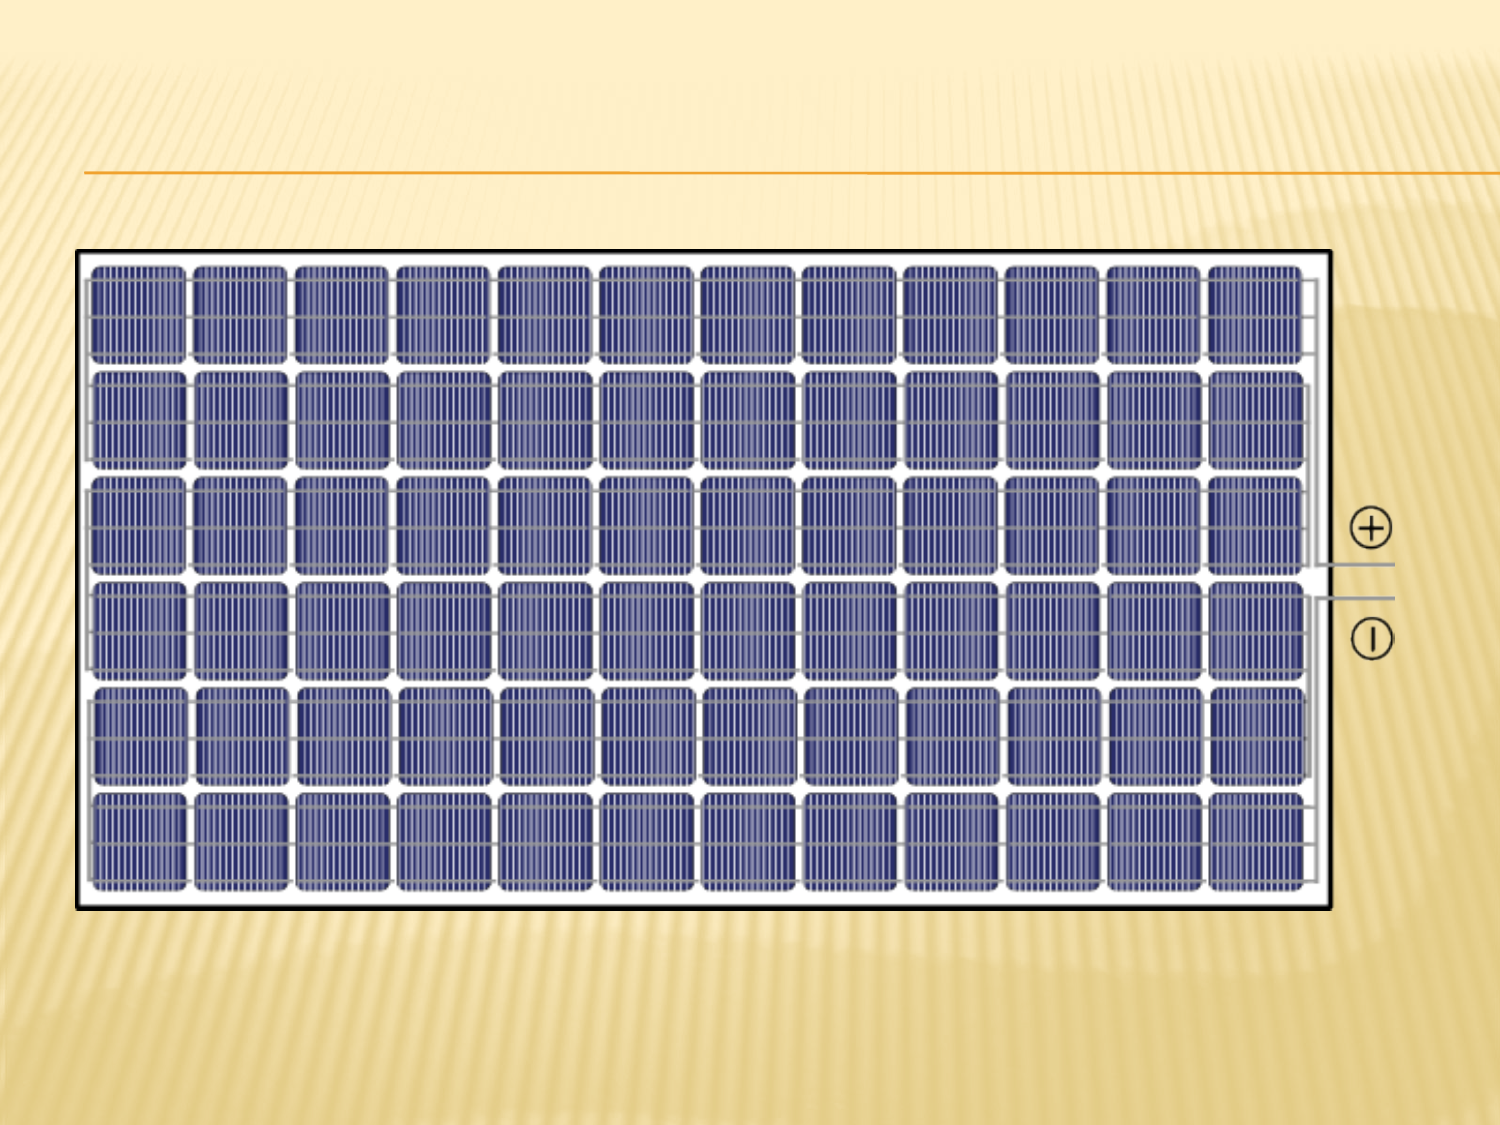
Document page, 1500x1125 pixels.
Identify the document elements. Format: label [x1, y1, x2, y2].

picture [74, 249, 1395, 912]
